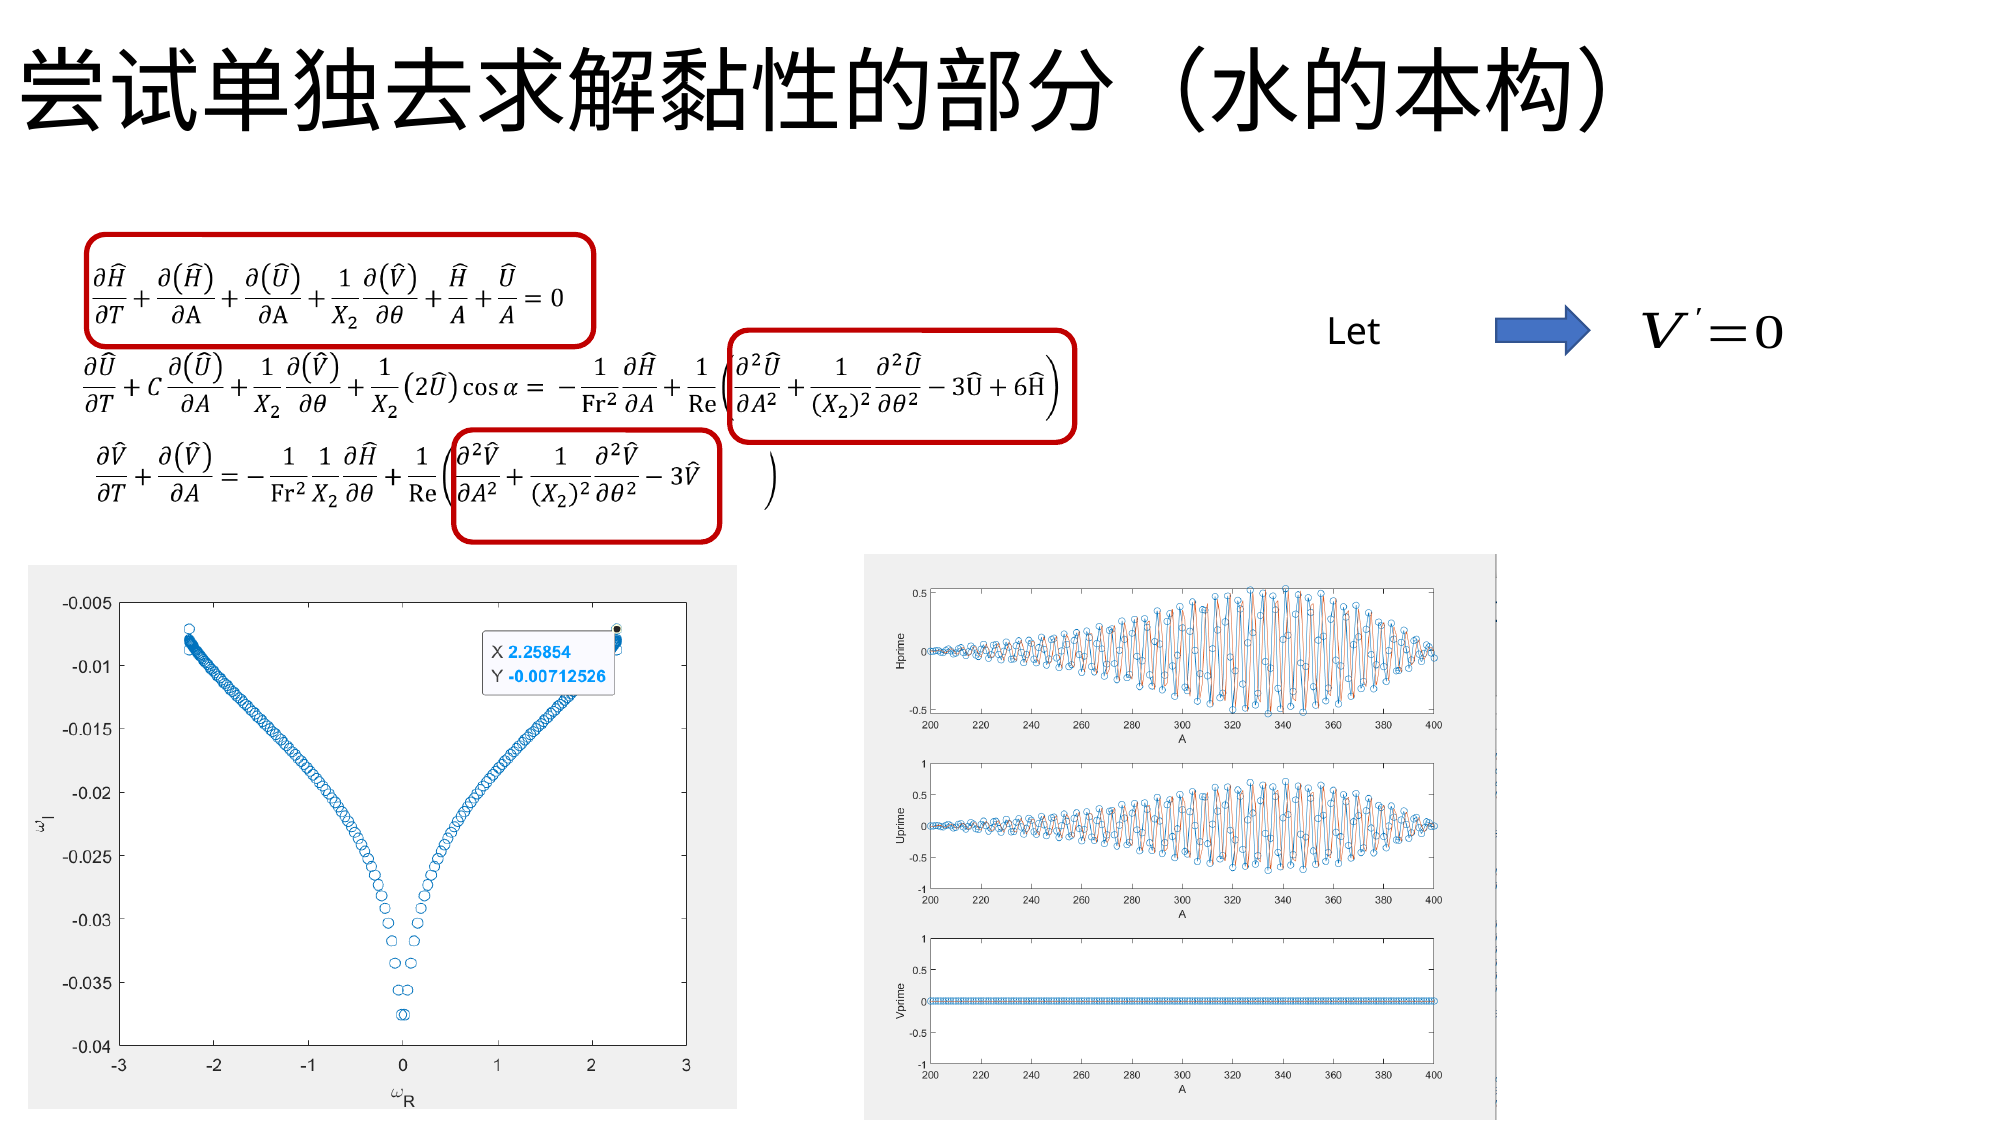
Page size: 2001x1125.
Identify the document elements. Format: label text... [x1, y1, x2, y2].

text_box [85, 233, 595, 255]
picture [864, 554, 1497, 1121]
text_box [64, 255, 1078, 516]
text_box [1495, 304, 1591, 357]
title 尝试单独去求解黏性的部分（水的本构） [1, 0, 1727, 204]
picture [28, 565, 737, 1109]
text_box [452, 516, 721, 544]
